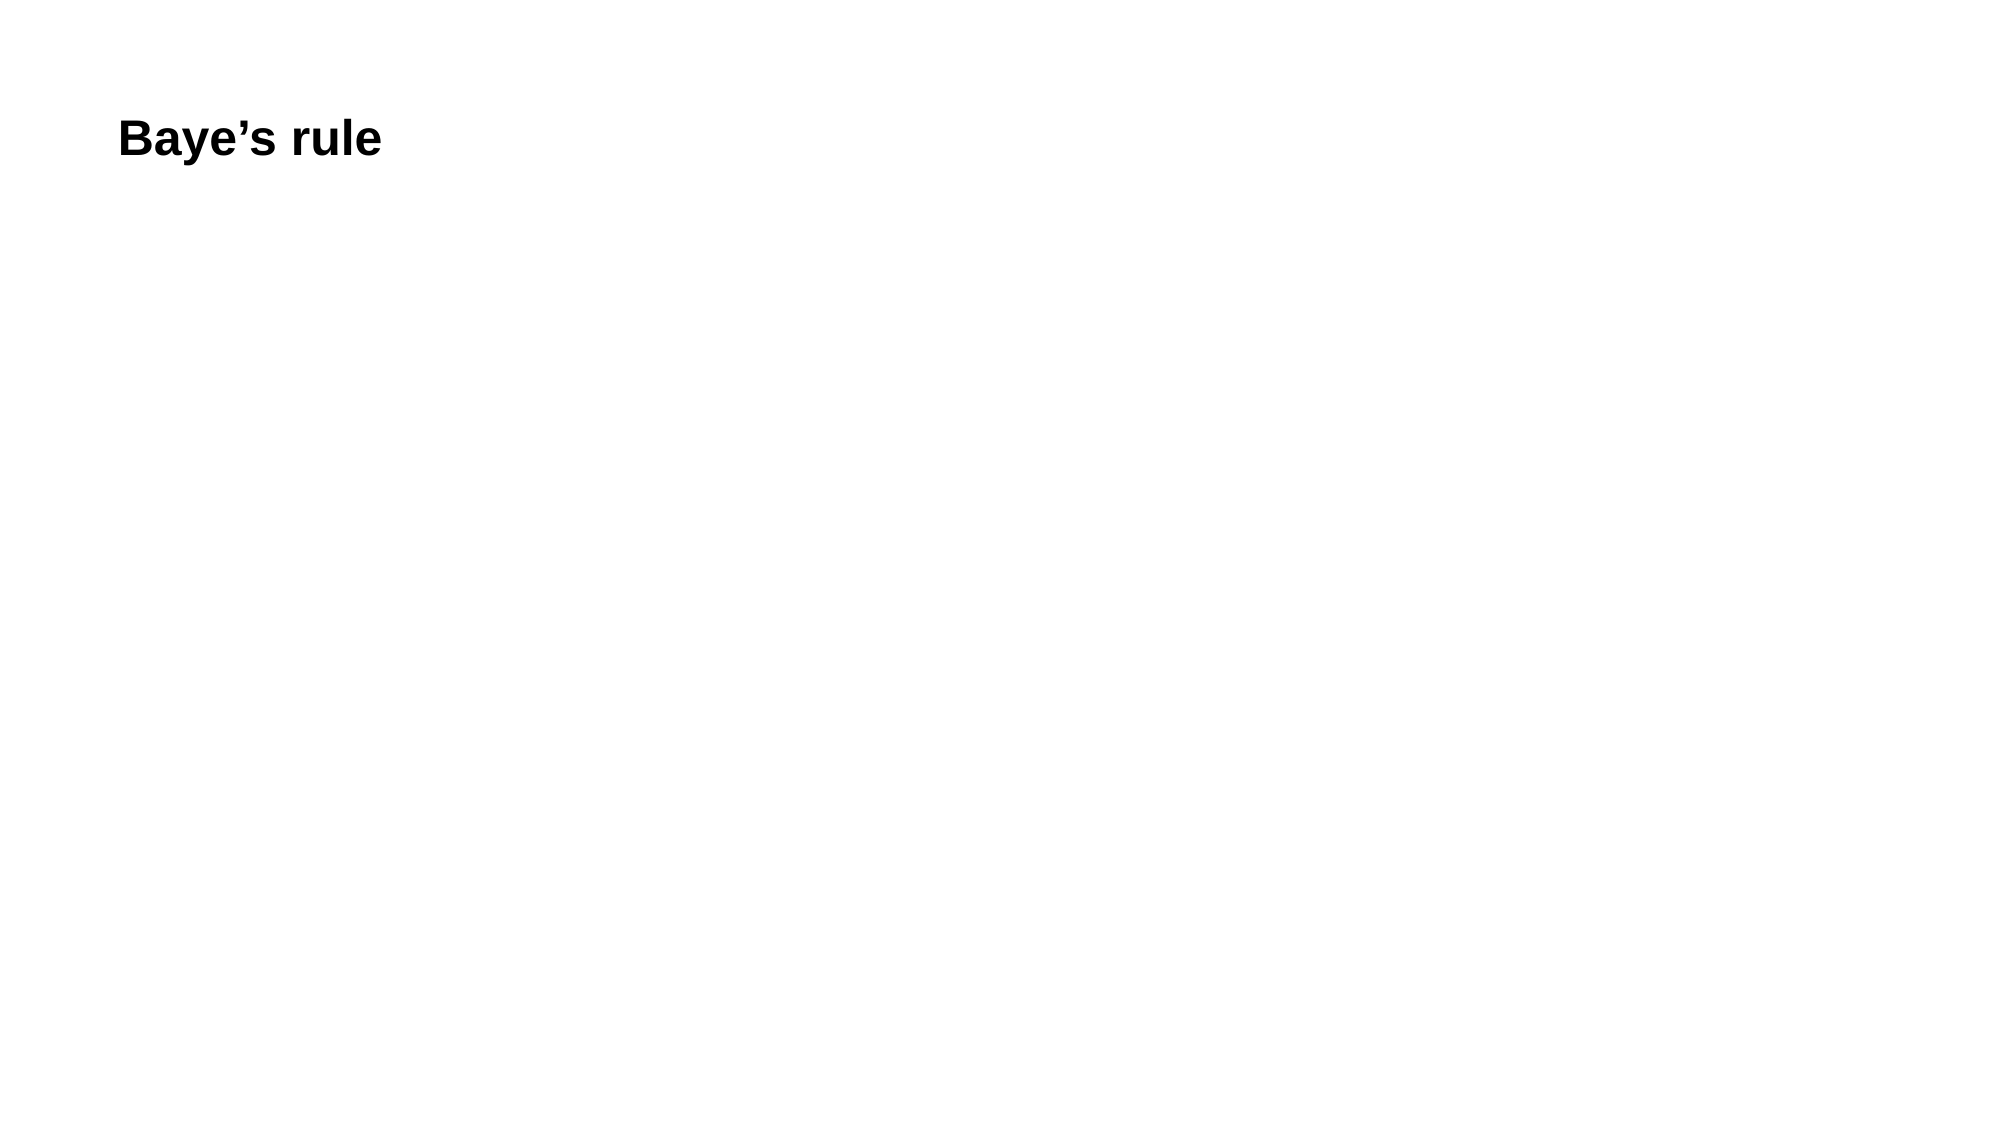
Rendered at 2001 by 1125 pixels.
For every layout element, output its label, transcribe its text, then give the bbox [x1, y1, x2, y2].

title Baye’s rule [102, 96, 1797, 174]
